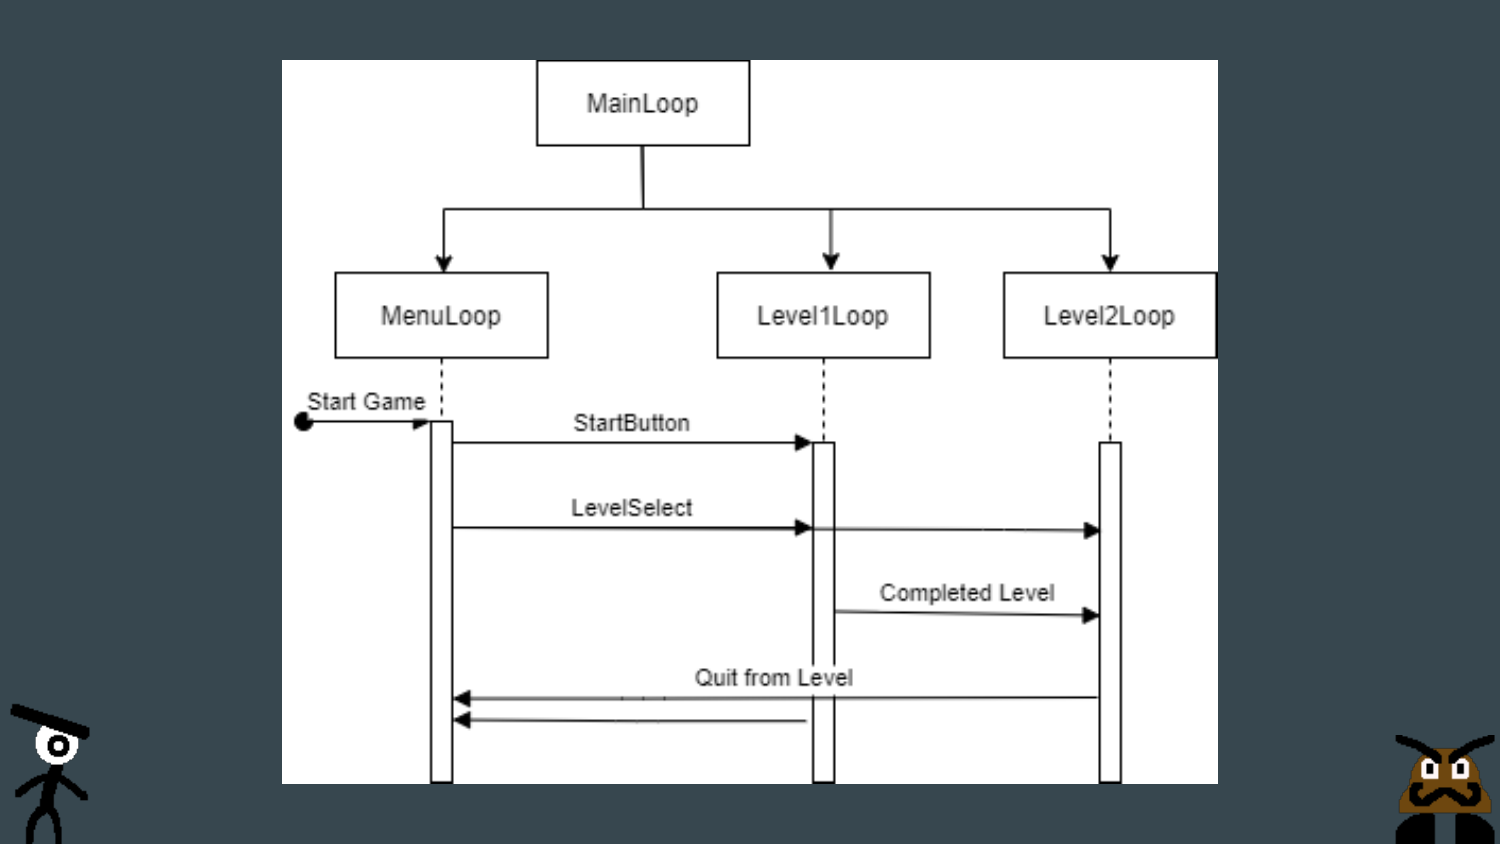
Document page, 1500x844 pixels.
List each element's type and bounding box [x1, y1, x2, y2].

picture [281, 59, 1219, 784]
picture [1391, 735, 1500, 844]
picture [0, 695, 99, 844]
